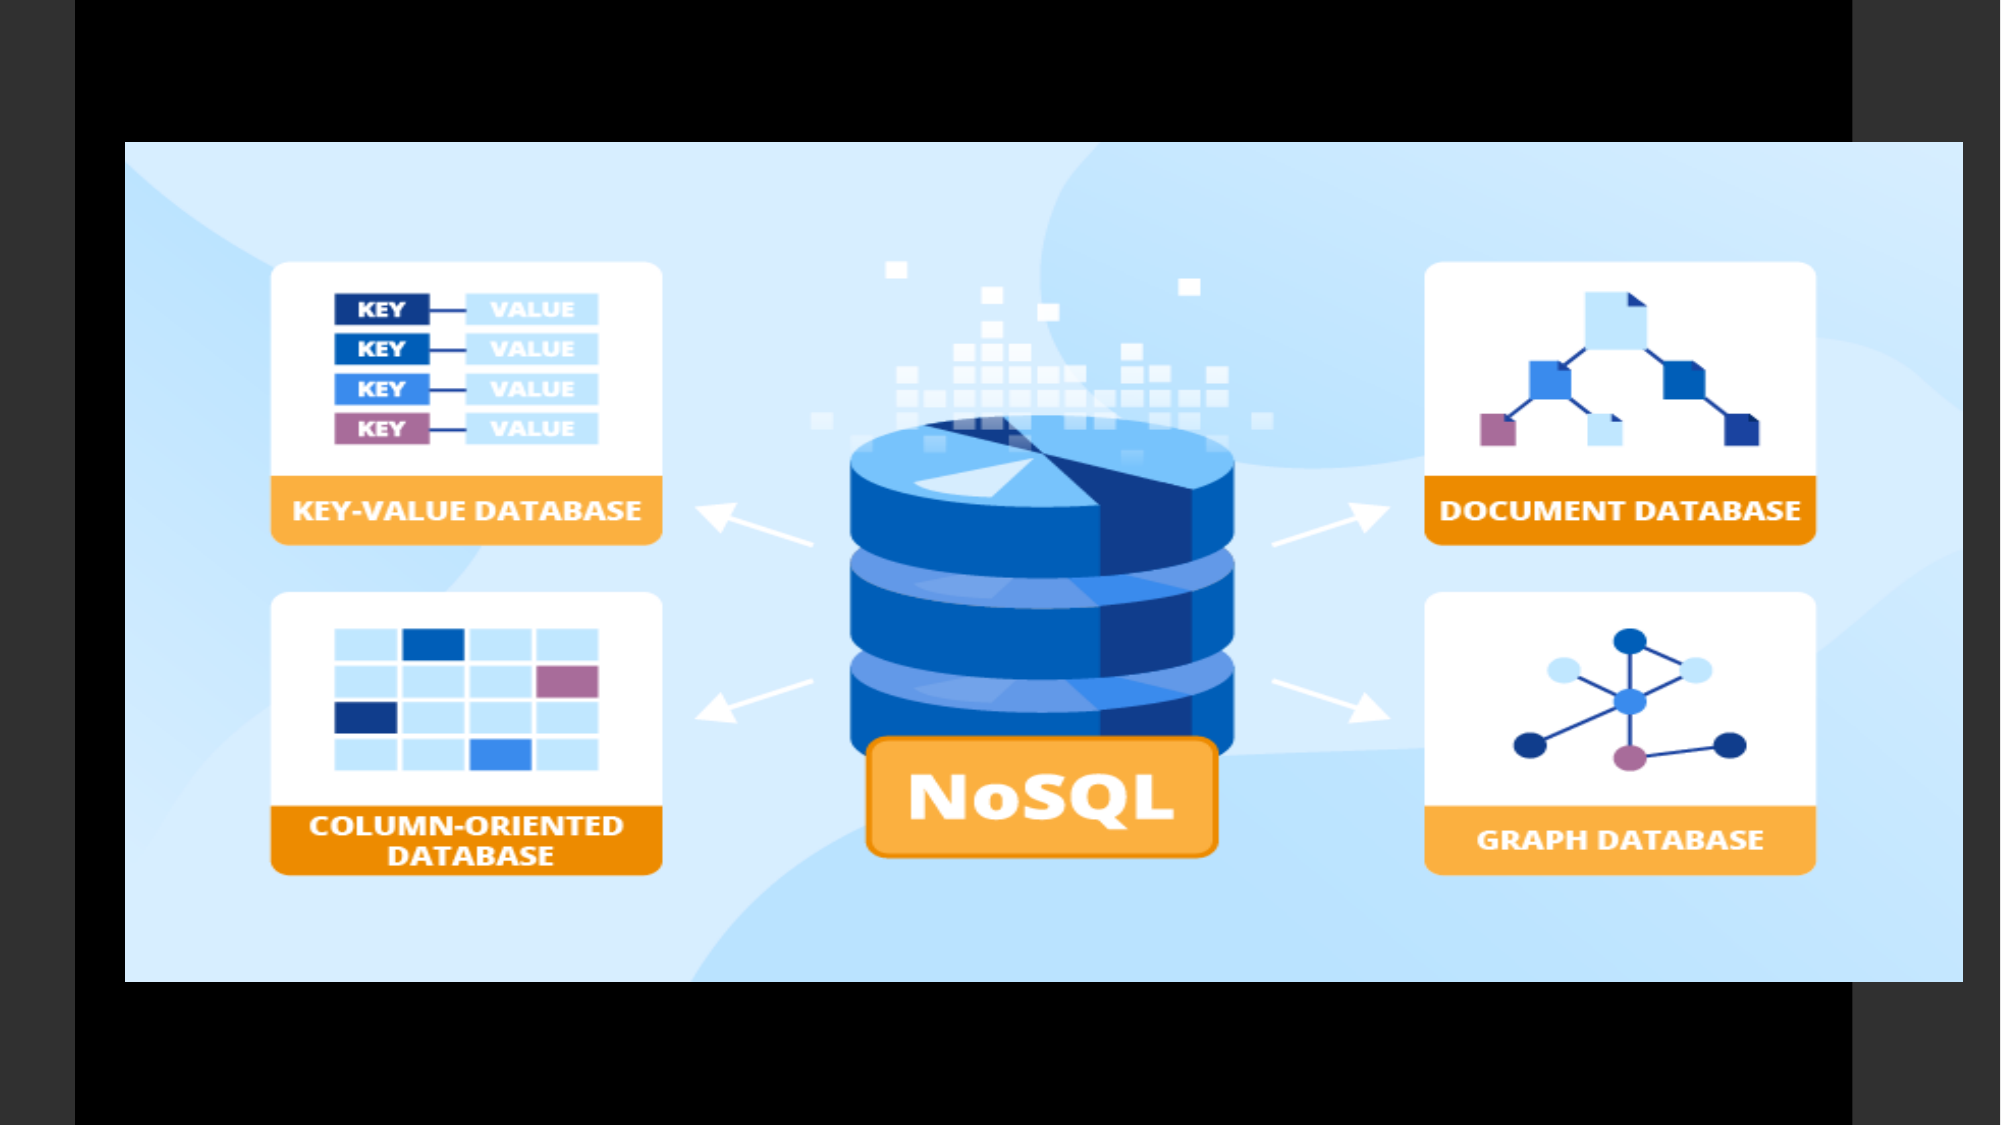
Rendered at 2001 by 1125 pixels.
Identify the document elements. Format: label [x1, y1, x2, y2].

picture [125, 142, 1963, 983]
